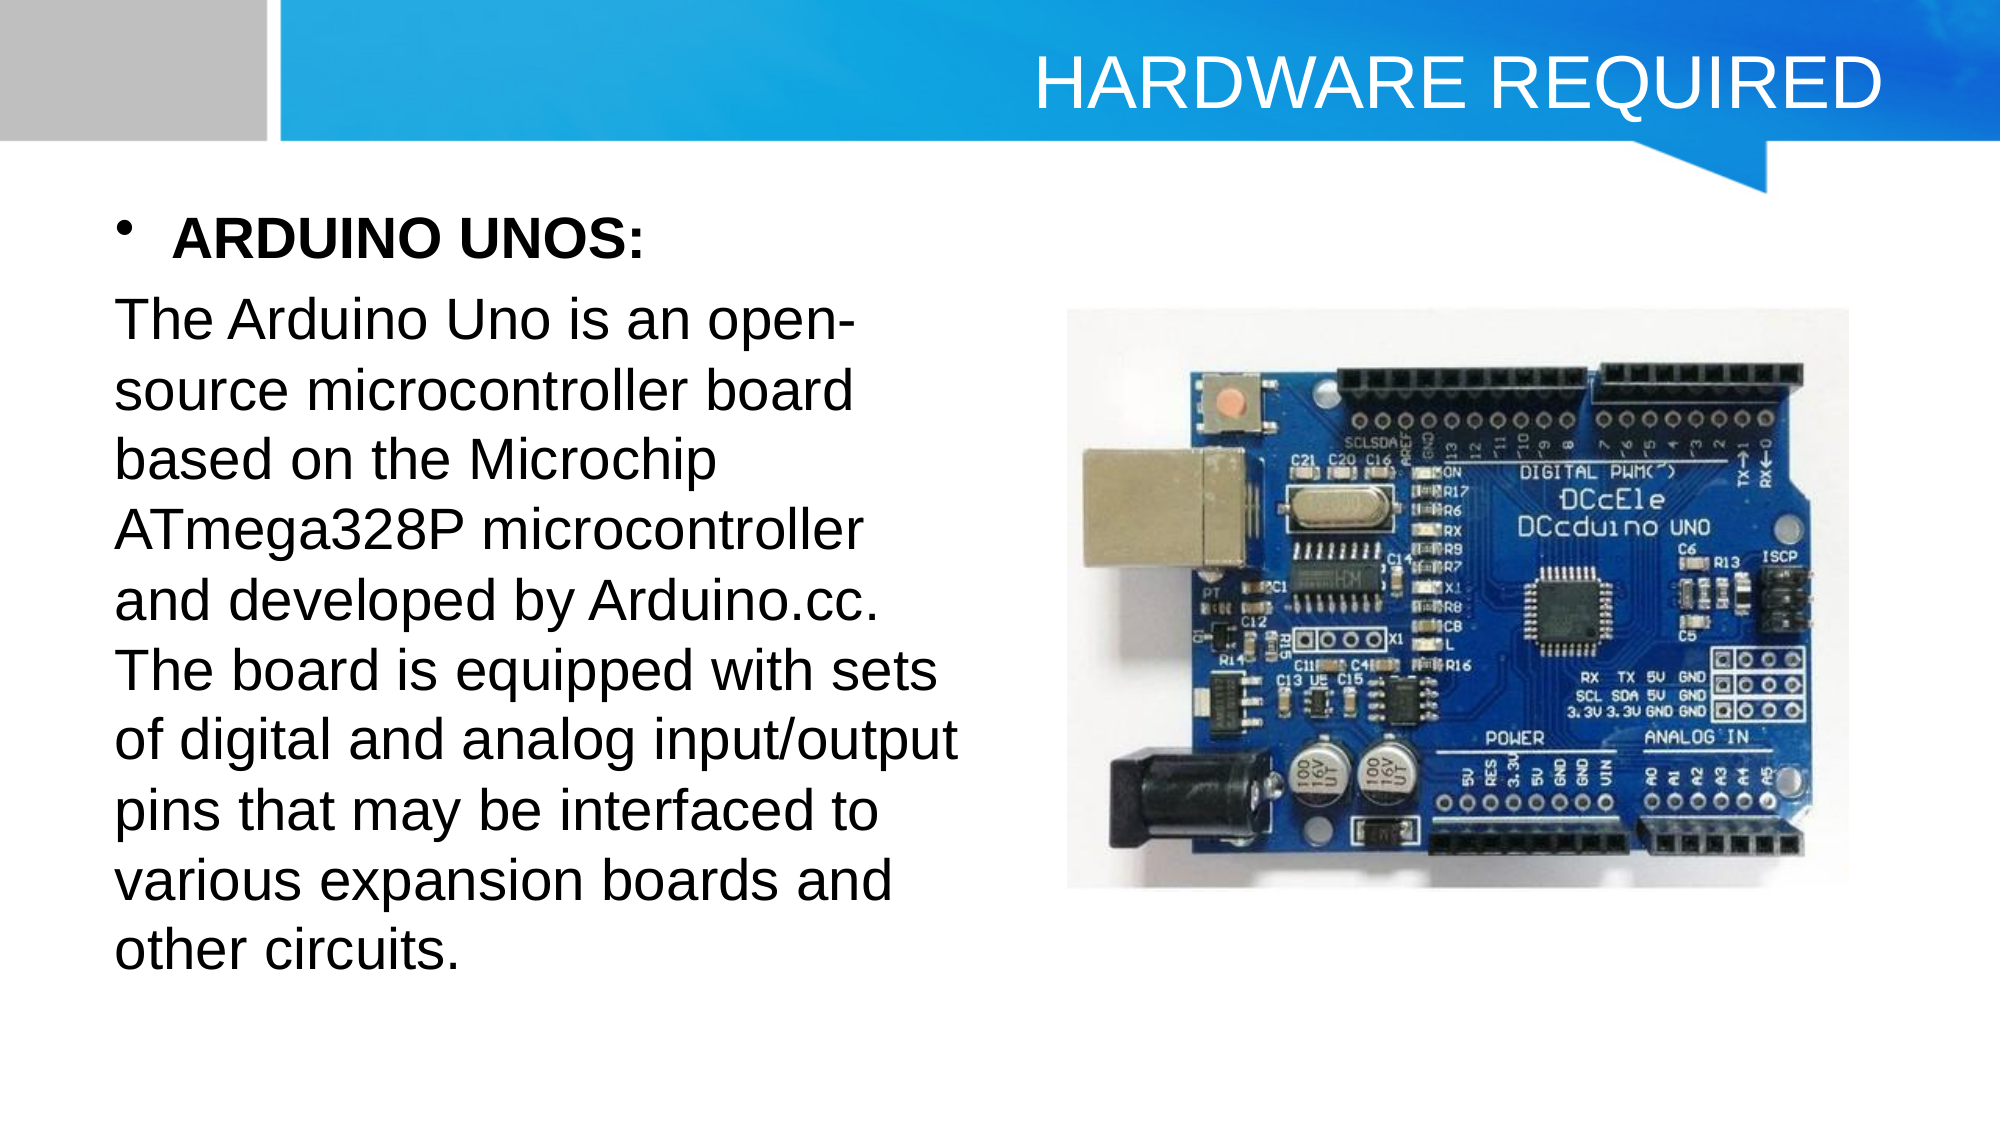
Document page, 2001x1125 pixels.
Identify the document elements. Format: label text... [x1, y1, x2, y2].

title HARDWARE REQUIRED [99, 30, 1901, 127]
picture [0, 0, 2000, 1125]
list ARDUINO UNOS: The Arduino Uno is an open-source microcontroller board based on the Microchip ATmega328P microcontroller and developed by Arduino.cc. The board is equipped with sets of digital and analog input/output pins that may be interfaced to various expansion boards and other circuits. [99, 192, 984, 1006]
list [1067, 305, 1849, 892]
